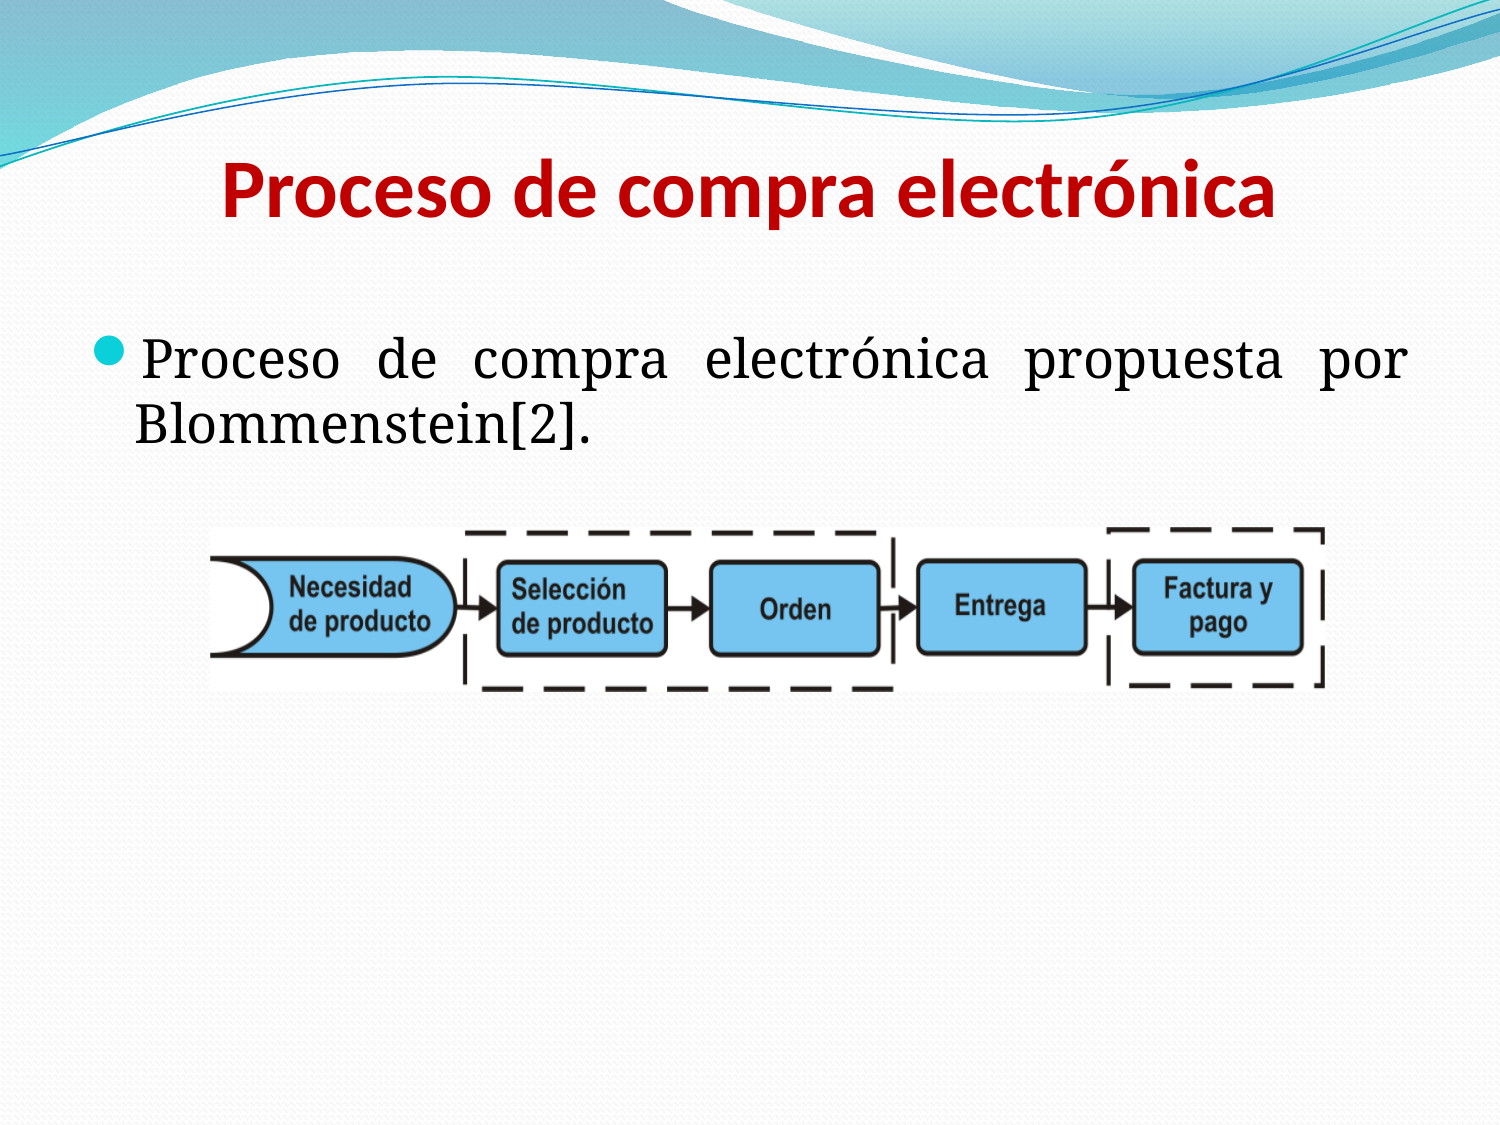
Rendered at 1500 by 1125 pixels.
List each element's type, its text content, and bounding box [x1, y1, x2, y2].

title Proceso de compra electrónica [75, 115, 1425, 235]
list Proceso de compra electrónica propuesta por Blommenstein[2]. [75, 317, 1425, 528]
picture [210, 527, 1325, 692]
